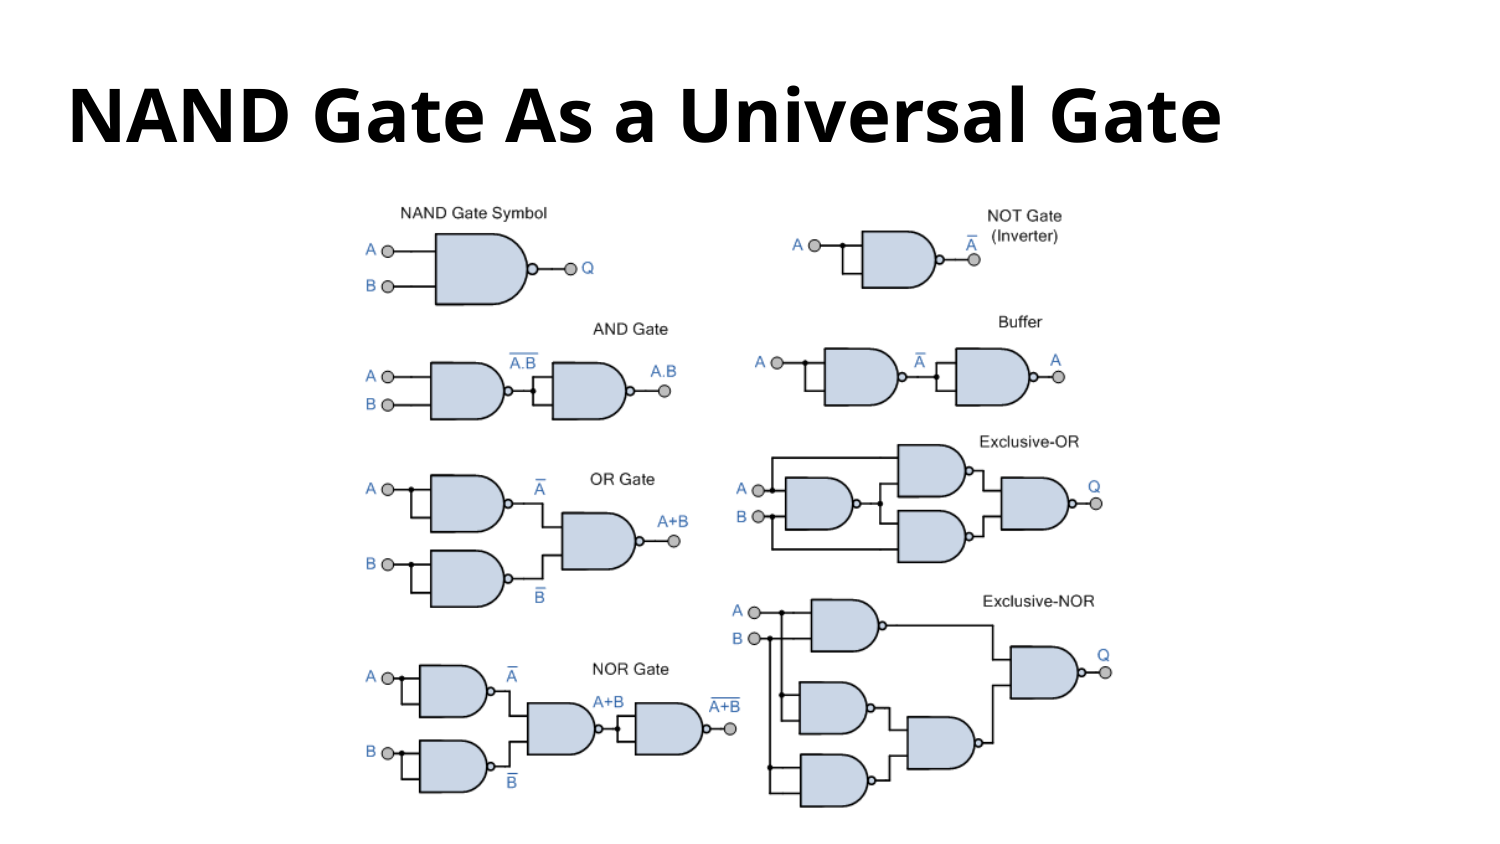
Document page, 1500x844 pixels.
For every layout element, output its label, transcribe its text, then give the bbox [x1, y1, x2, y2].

title NAND Gate As a Universal Gate [51, 48, 1449, 180]
picture [321, 191, 1142, 814]
